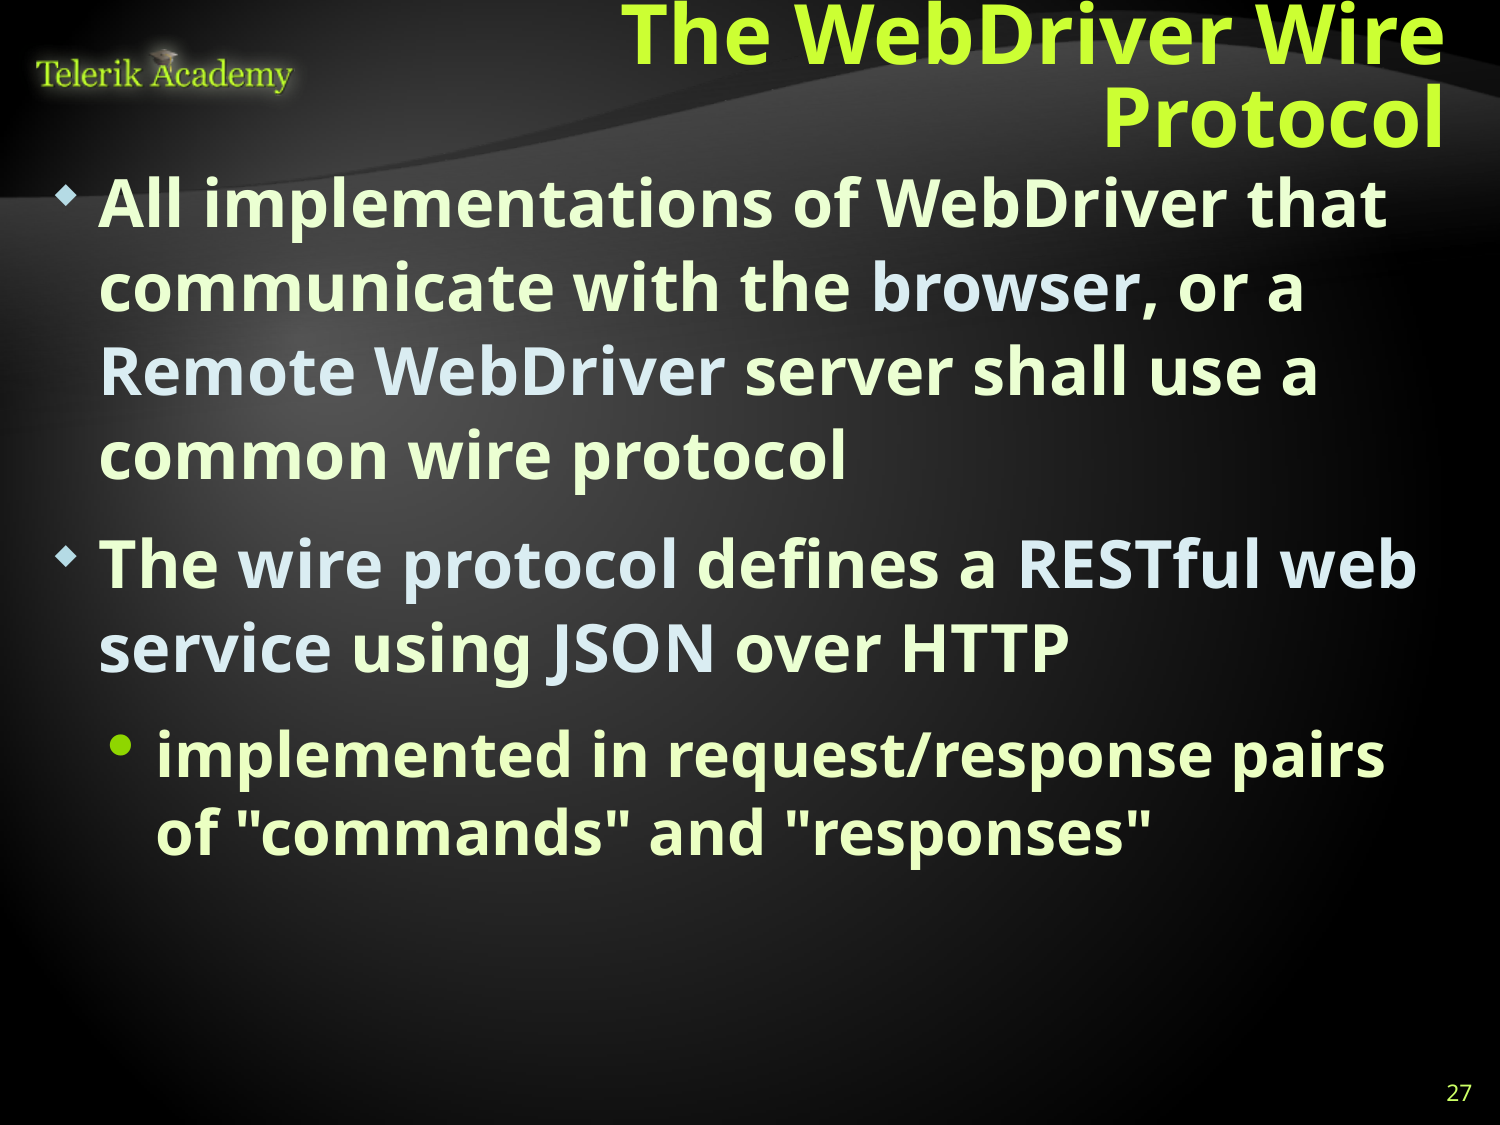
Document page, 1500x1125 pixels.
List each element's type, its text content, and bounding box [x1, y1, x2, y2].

list All implementations of WebDriver that communicate with the browser, or a Remote WebDriver server shall use a common wire protocol The wire protocol defines a RESTful web service using JSON over HTTP implemented in request/response pairs of "commands" and "responses" [37, 149, 1463, 1100]
picture [0, 0, 1500, 1125]
title The WebDriver Wire Protocol [300, 12, 1463, 149]
slide_number 27 [1412, 1074, 1488, 1113]
